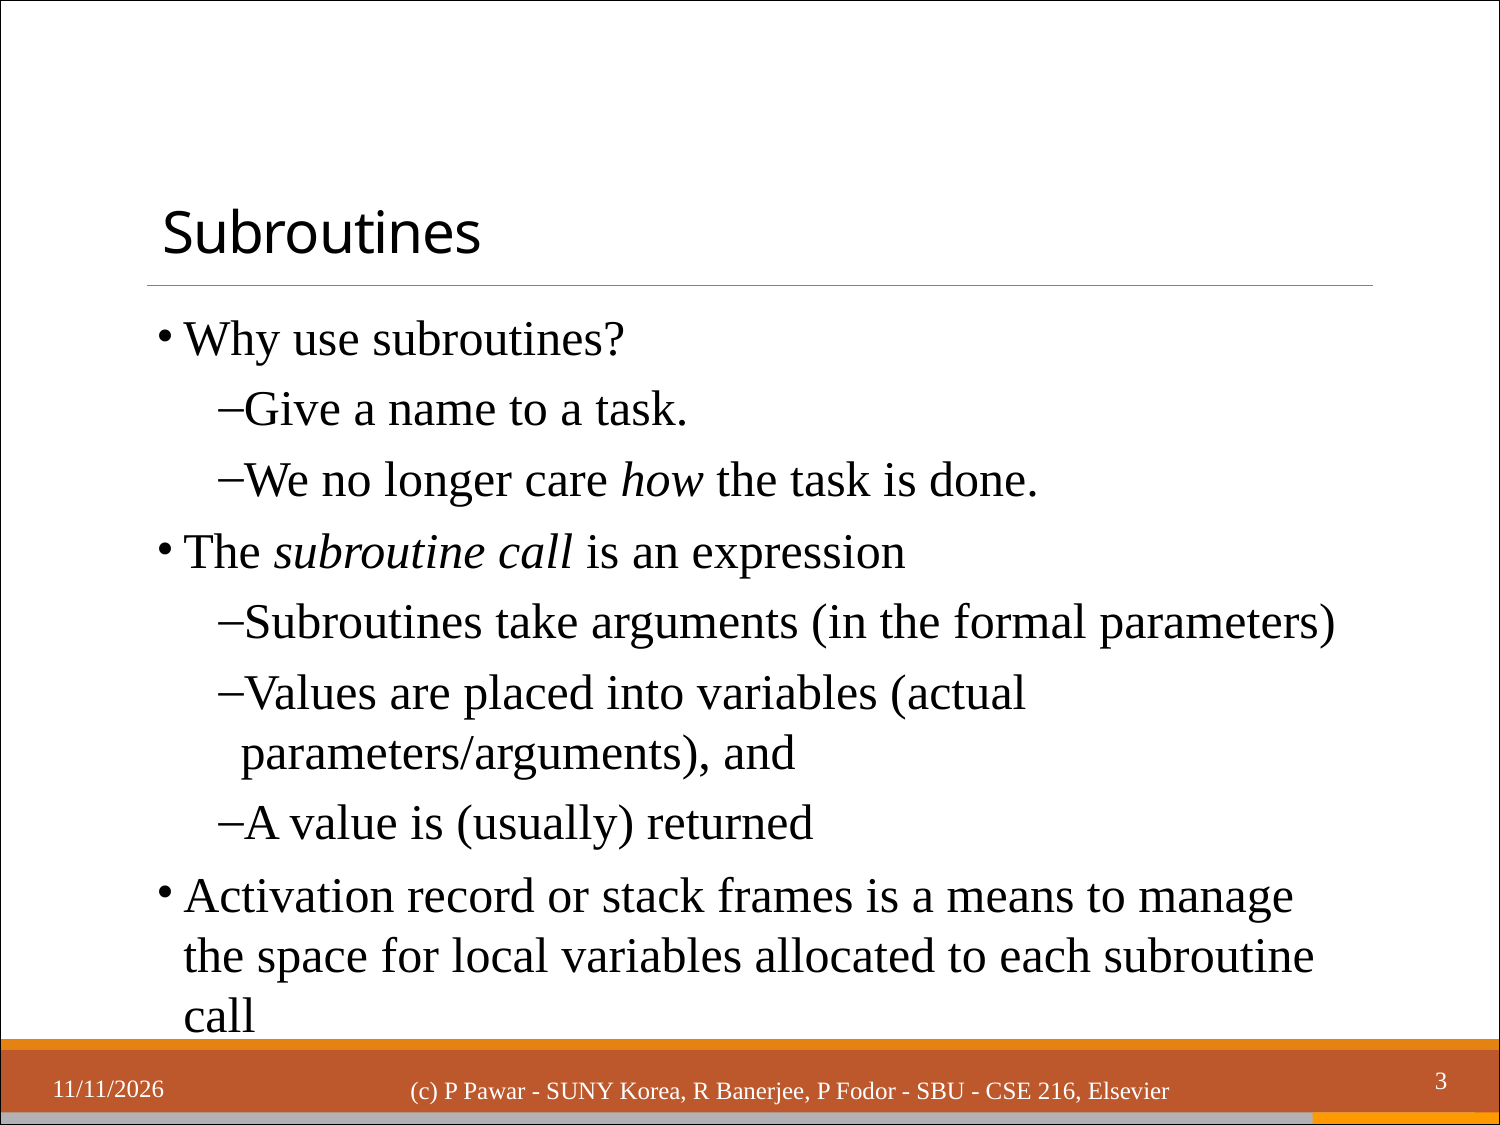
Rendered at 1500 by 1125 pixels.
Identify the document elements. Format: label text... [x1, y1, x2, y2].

list Why use subroutines? Give a name to a task. We no longer care how the task is done. The subroutine call is an expression Subroutines take arguments (in the formal parameters) Values are placed into variables (actual parameters/arguments), and A value is (usually) returned Activation record or stack frames is a means to manage the space for local variables allocated to each subroutine call [112, 296, 1388, 1110]
title Subroutines [147, 86, 1500, 274]
slide_number 3 [1338, 1057, 1463, 1119]
text_box [0, 0, 1500, 1125]
footer (c) P Pawar - SUNY Korea, R Banerjee, P Fodor - SBU - CSE 216, Elsevier [355, 1059, 1226, 1120]
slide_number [37, 1057, 300, 1119]
